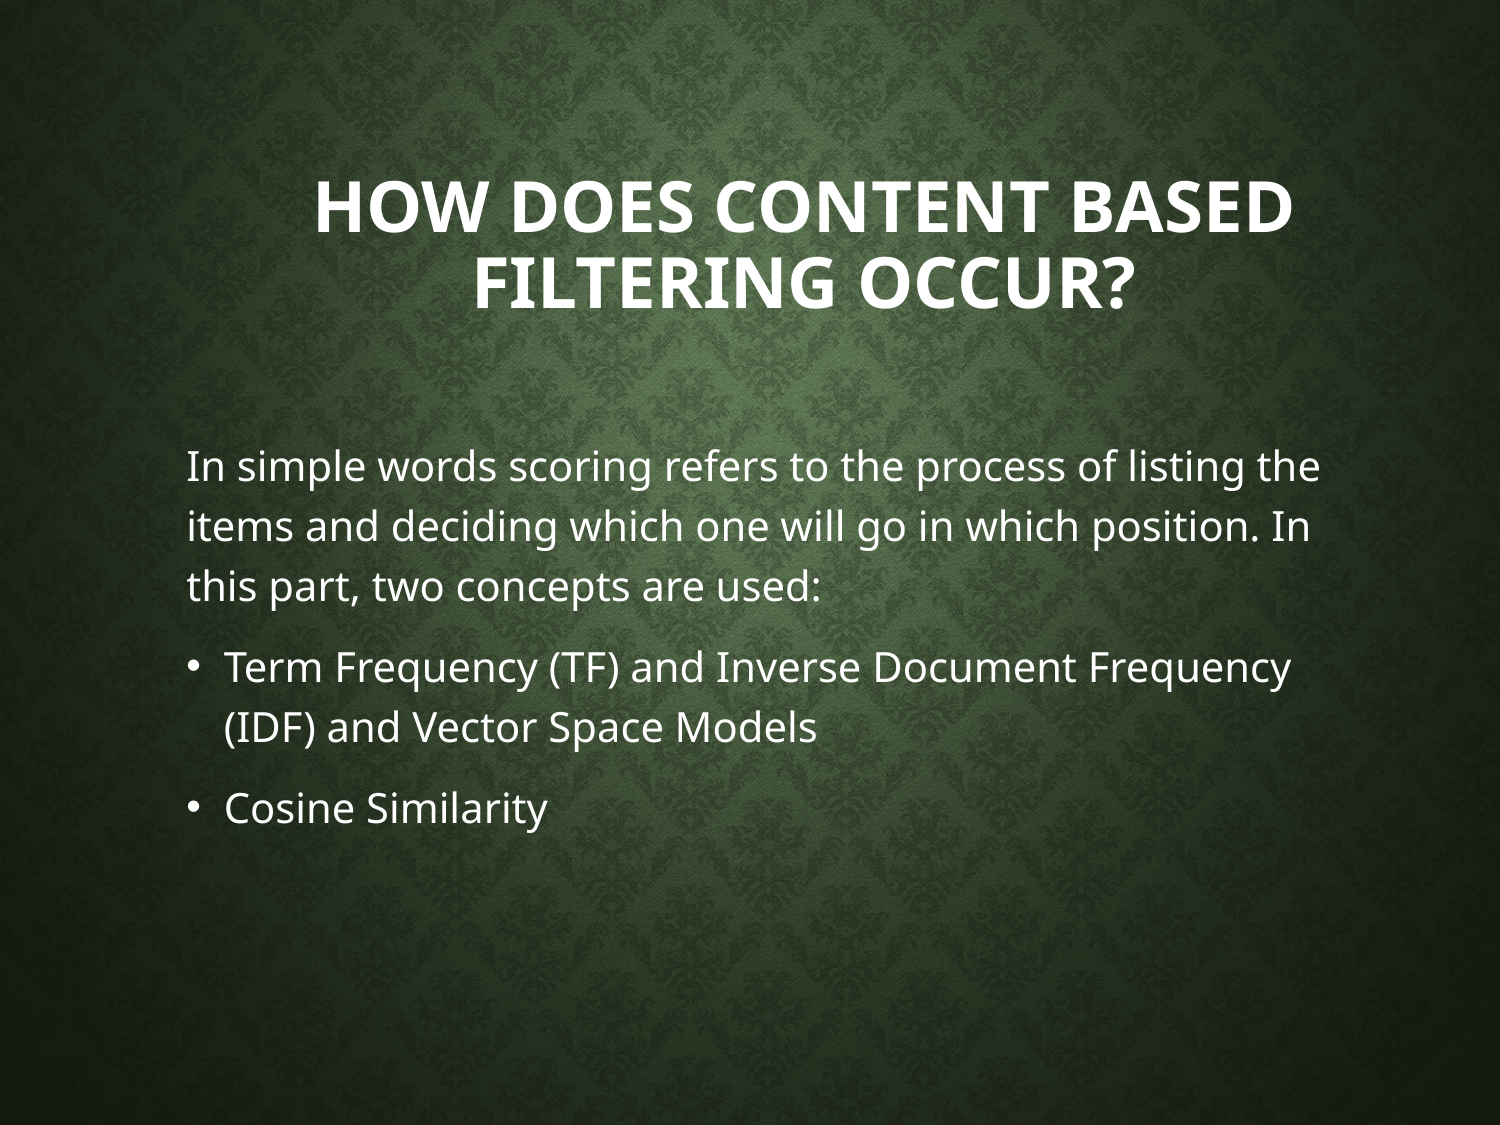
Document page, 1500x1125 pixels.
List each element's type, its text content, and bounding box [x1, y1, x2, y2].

title How does Content Based Filtering occur? [194, 126, 1414, 369]
list In simple words scoring refers to the process of listing the items and deciding which one will go in which position. In this part, two concepts are used: Term Frequency (TF) and Inverse Document Frequency (IDF) and Vector Space Models Cosine Similarity [171, 421, 1390, 1003]
